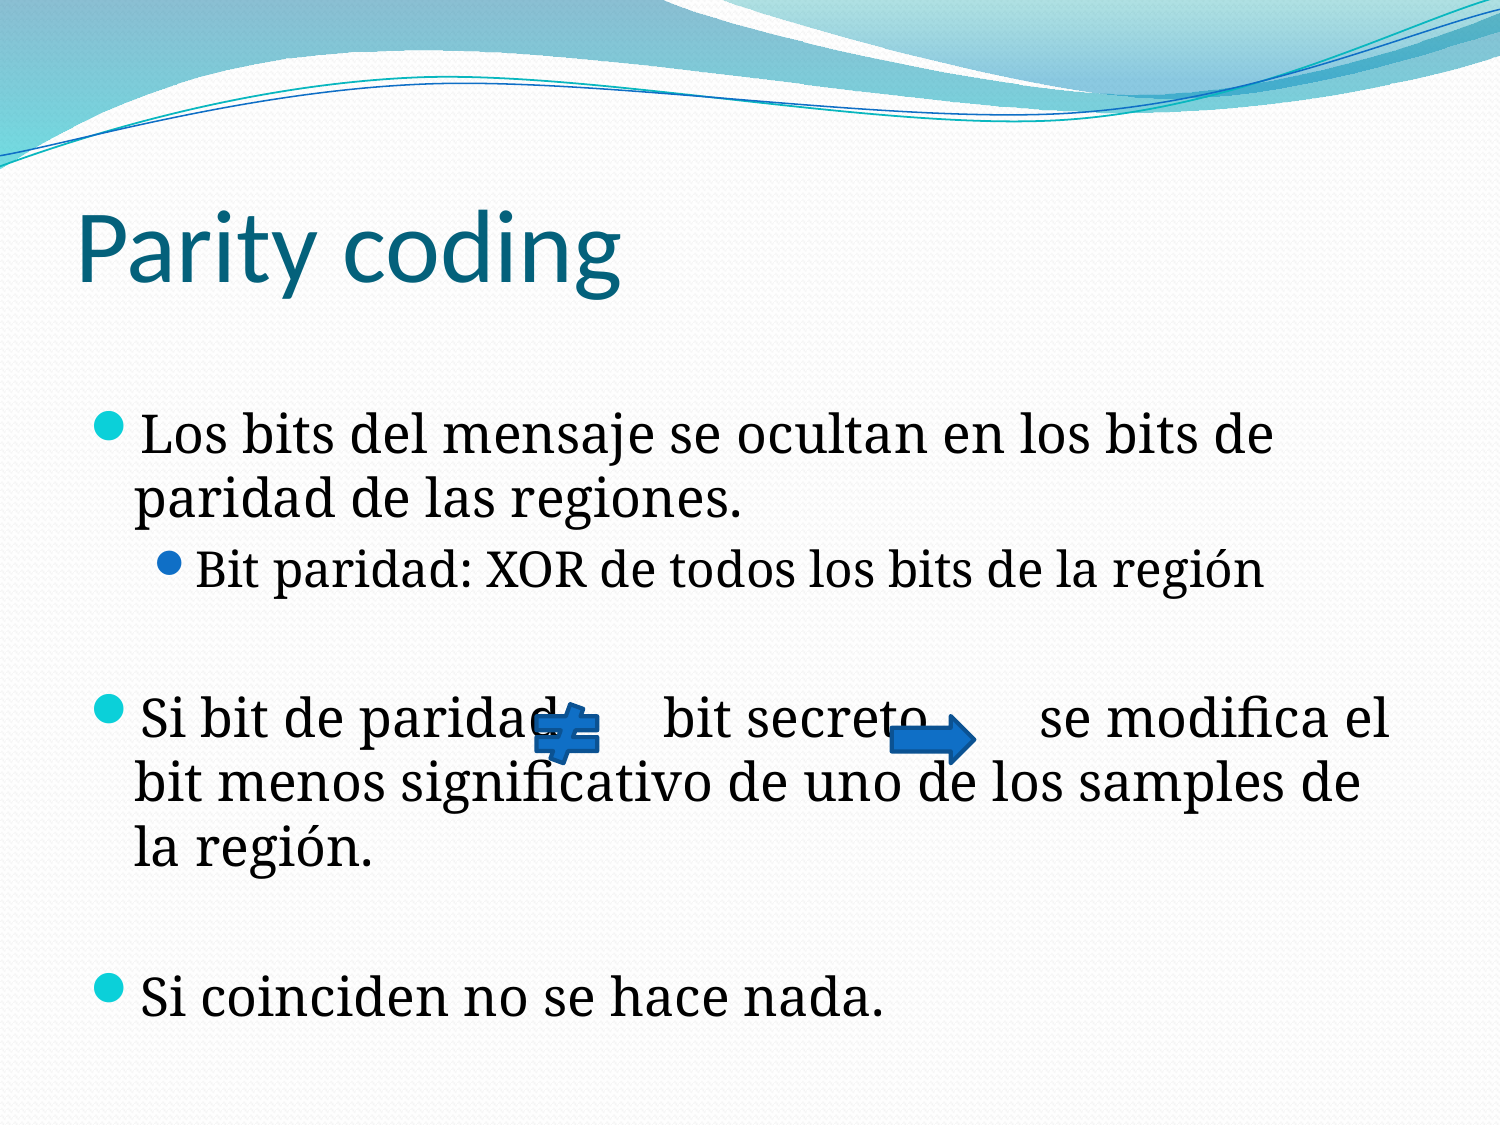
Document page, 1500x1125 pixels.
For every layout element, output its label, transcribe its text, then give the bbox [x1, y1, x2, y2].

title Parity coding [75, 115, 1425, 303]
text_box [534, 702, 600, 766]
text_box [889, 714, 977, 766]
list Los bits del mensaje se ocultan en los bits de paridad de las regiones. Bit paridad: XOR de todos los bits de la región Si bit de paridad bit secreto se modifica el bit menos significativo de uno de los samples de la región. Si coinciden no se hace nada. [75, 317, 1425, 1038]
